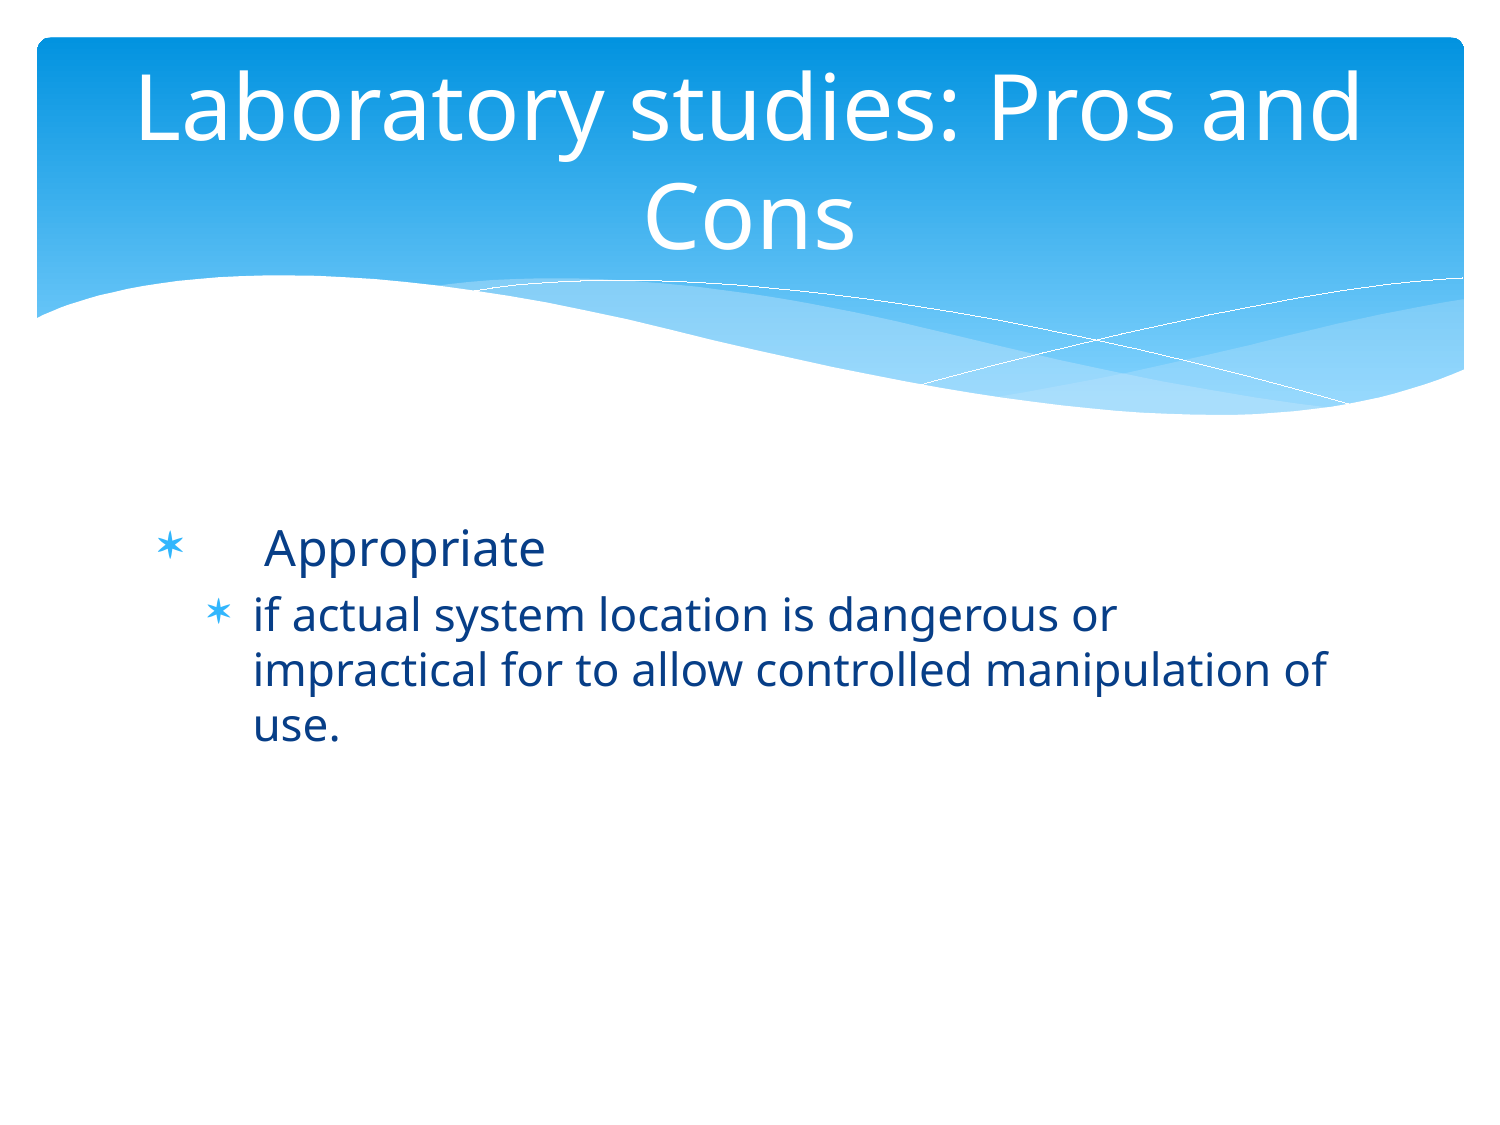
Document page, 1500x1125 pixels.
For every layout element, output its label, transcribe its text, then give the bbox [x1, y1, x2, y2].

text_box [62, 224, 1450, 301]
title Laboratory studies: Pros and Cons [75, 55, 1425, 261]
list Appropriate if actual system location is dangerous or impractical for to allow controlled manipulation of use. [143, 438, 1359, 1005]
